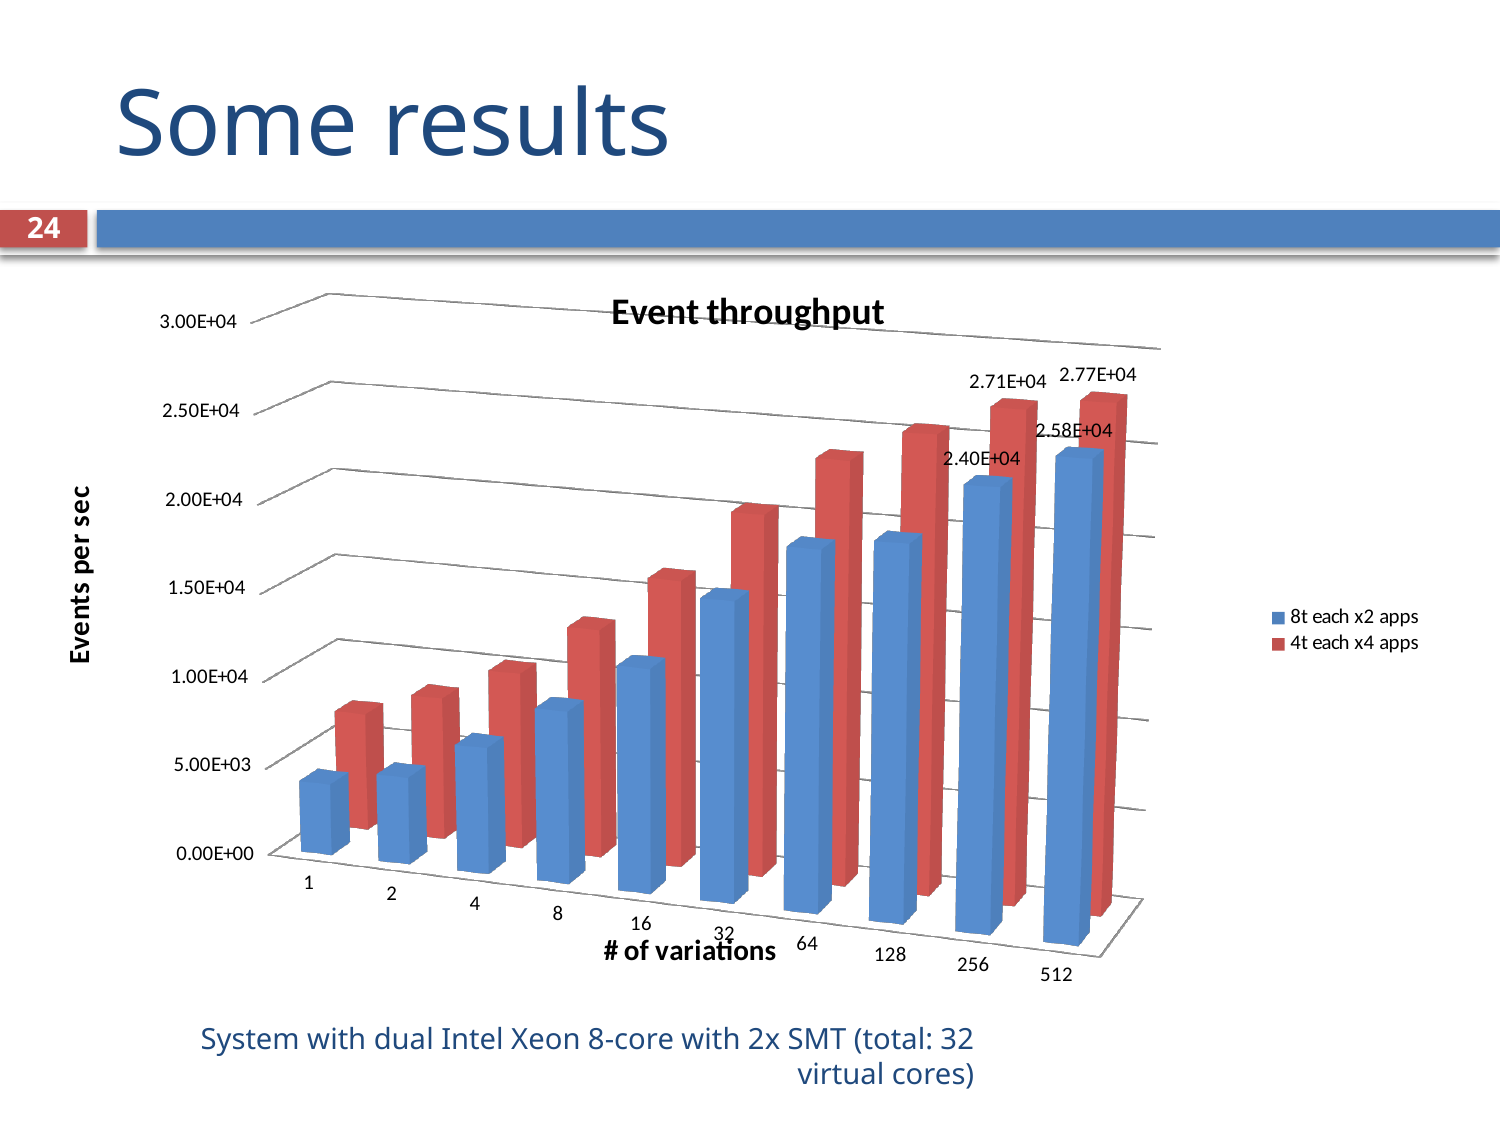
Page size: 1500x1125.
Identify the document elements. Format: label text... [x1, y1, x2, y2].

chart [58, 262, 1439, 1001]
title Some results [100, 37, 1438, 200]
footer System with dual Intel Xeon 8-core with 2x SMT (total: 32 virtual cores) [99, 1024, 990, 1085]
slide_number 24 [0, 208, 88, 249]
